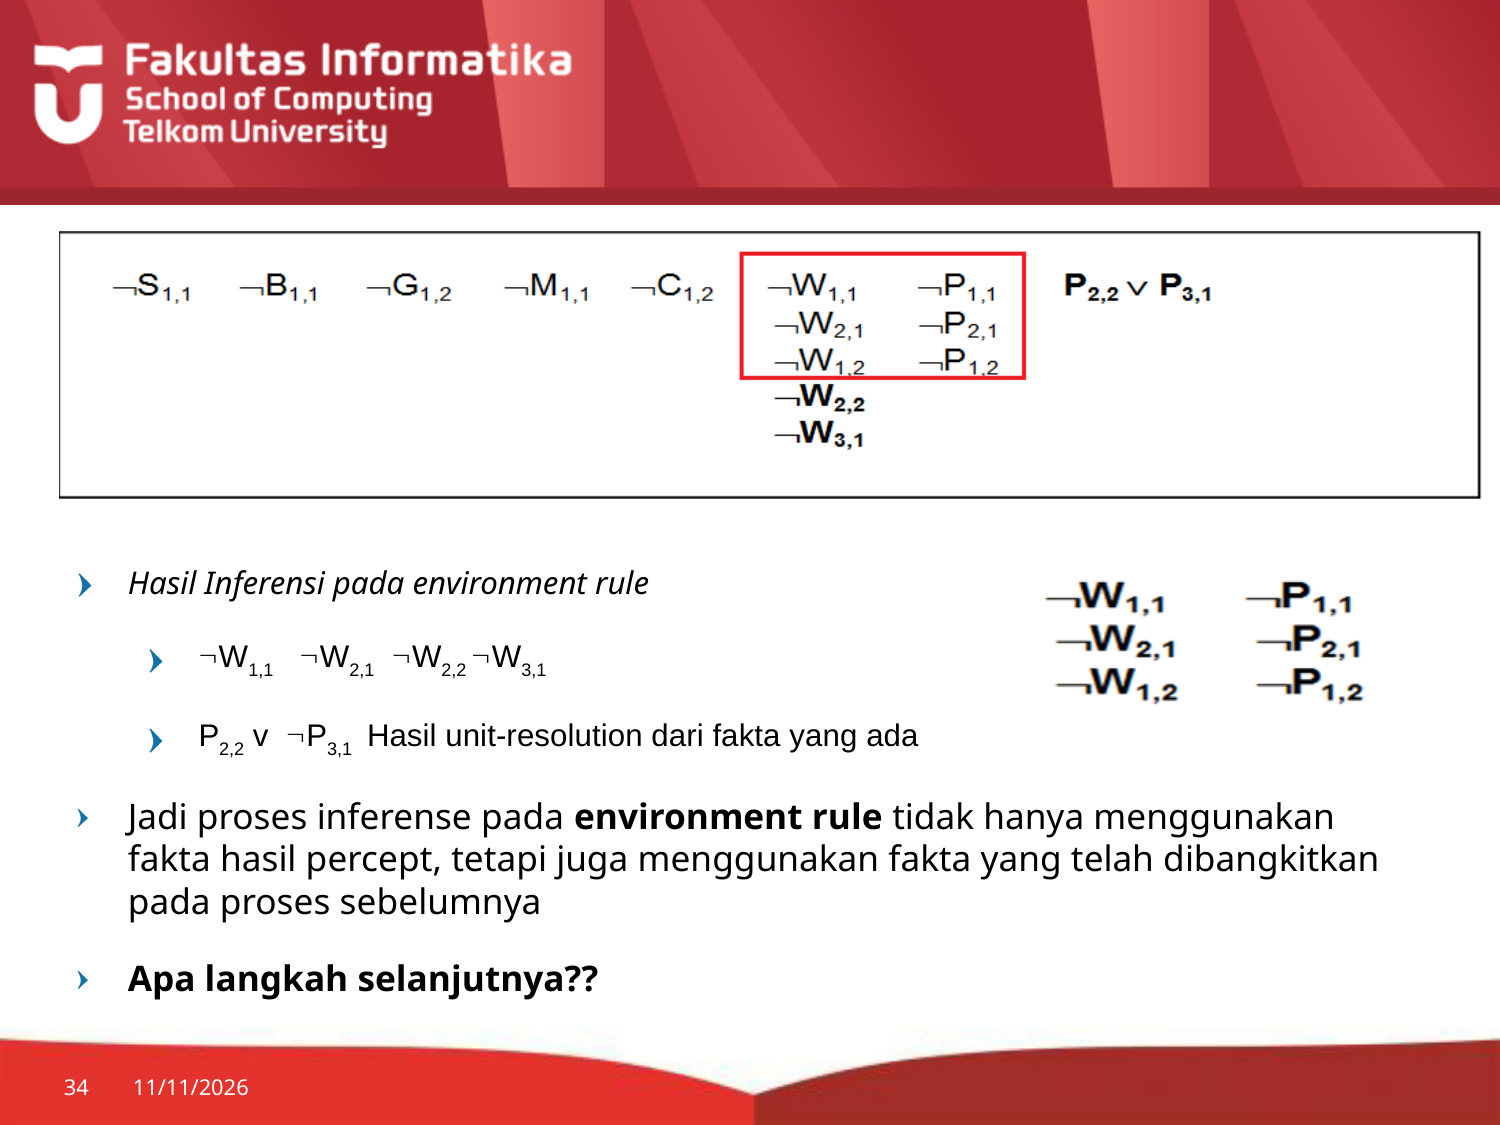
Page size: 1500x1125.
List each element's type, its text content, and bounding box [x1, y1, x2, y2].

picture [0, 1024, 1500, 1125]
picture [74, 965, 90, 990]
picture [145, 642, 165, 674]
picture [74, 566, 94, 598]
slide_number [132, 1058, 403, 1119]
picture [145, 721, 165, 754]
text_box Hasil Inferensi pada environment rule W1,1 W2,1 W2,2 W3,1 P2,2 v P3,1 Hasil unit-resolution dari fakta yang ada Jadi proses inferense pada environment rule tidak hanya menggunakan fakta hasil percept, tetapi juga menggunakan fakta yang telah dibangkitkan pada proses sebelumnya Apa langkah selanjutnya?? [59, 556, 1426, 1006]
slide_number 34 [63, 1058, 123, 1119]
picture [0, 0, 1500, 205]
picture [59, 229, 1486, 503]
picture [1045, 555, 1376, 746]
picture [74, 803, 90, 828]
